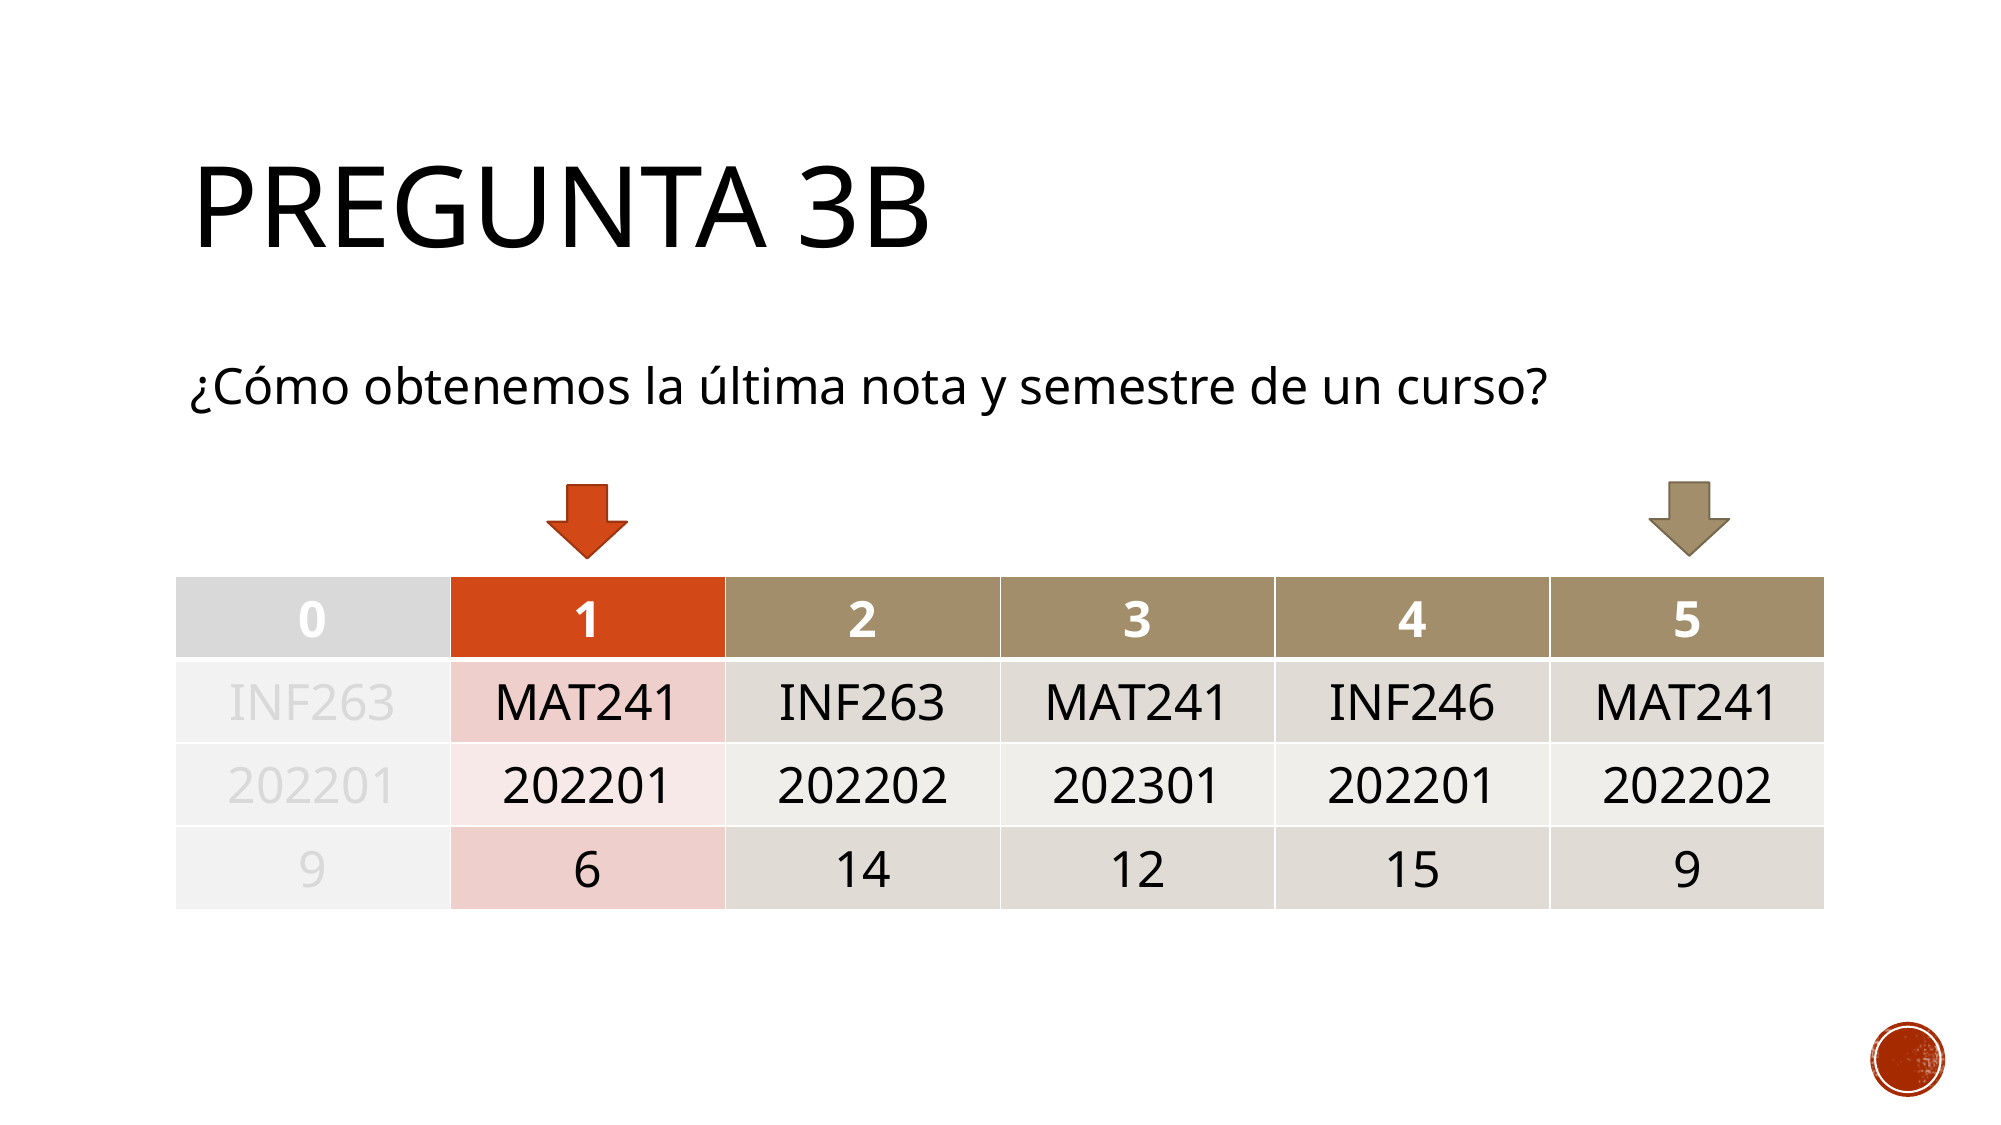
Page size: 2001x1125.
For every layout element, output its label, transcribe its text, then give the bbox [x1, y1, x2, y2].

table_header 4 [1276, 577, 1549, 657]
table_cell 15 [1276, 827, 1549, 909]
text_box ¿Cómo obtenemos la última nota y semestre de un curso? [175, 348, 1826, 441]
text_box [546, 484, 629, 560]
table_cell INF263 [176, 662, 450, 742]
title Pregunta 3b [175, 79, 1826, 344]
table_cell 202201 [1276, 744, 1549, 825]
table_cell MAT241 [1001, 662, 1274, 742]
text_box [1648, 481, 1731, 557]
table_cell 202202 [726, 744, 1000, 825]
table_header 5 [1551, 577, 1824, 657]
table_cell INF246 [1276, 662, 1549, 742]
table_cell 202301 [1001, 744, 1274, 825]
table_cell 202202 [1551, 744, 1824, 825]
table_header 2 [726, 577, 1000, 657]
table_cell 12 [1001, 827, 1274, 909]
table_cell 202201 [451, 744, 725, 825]
table_cell 14 [726, 827, 1000, 909]
table_cell MAT241 [1551, 662, 1824, 742]
table_cell MAT241 [451, 662, 725, 742]
table_cell INF263 [726, 662, 1000, 742]
table_cell 9 [176, 827, 450, 909]
table_header 3 [1001, 577, 1274, 657]
table_header 0 [176, 577, 450, 657]
table_cell 6 [451, 827, 725, 909]
table_cell 9 [1551, 827, 1824, 909]
table_header 1 [451, 577, 725, 657]
table_cell 202201 [176, 744, 450, 825]
